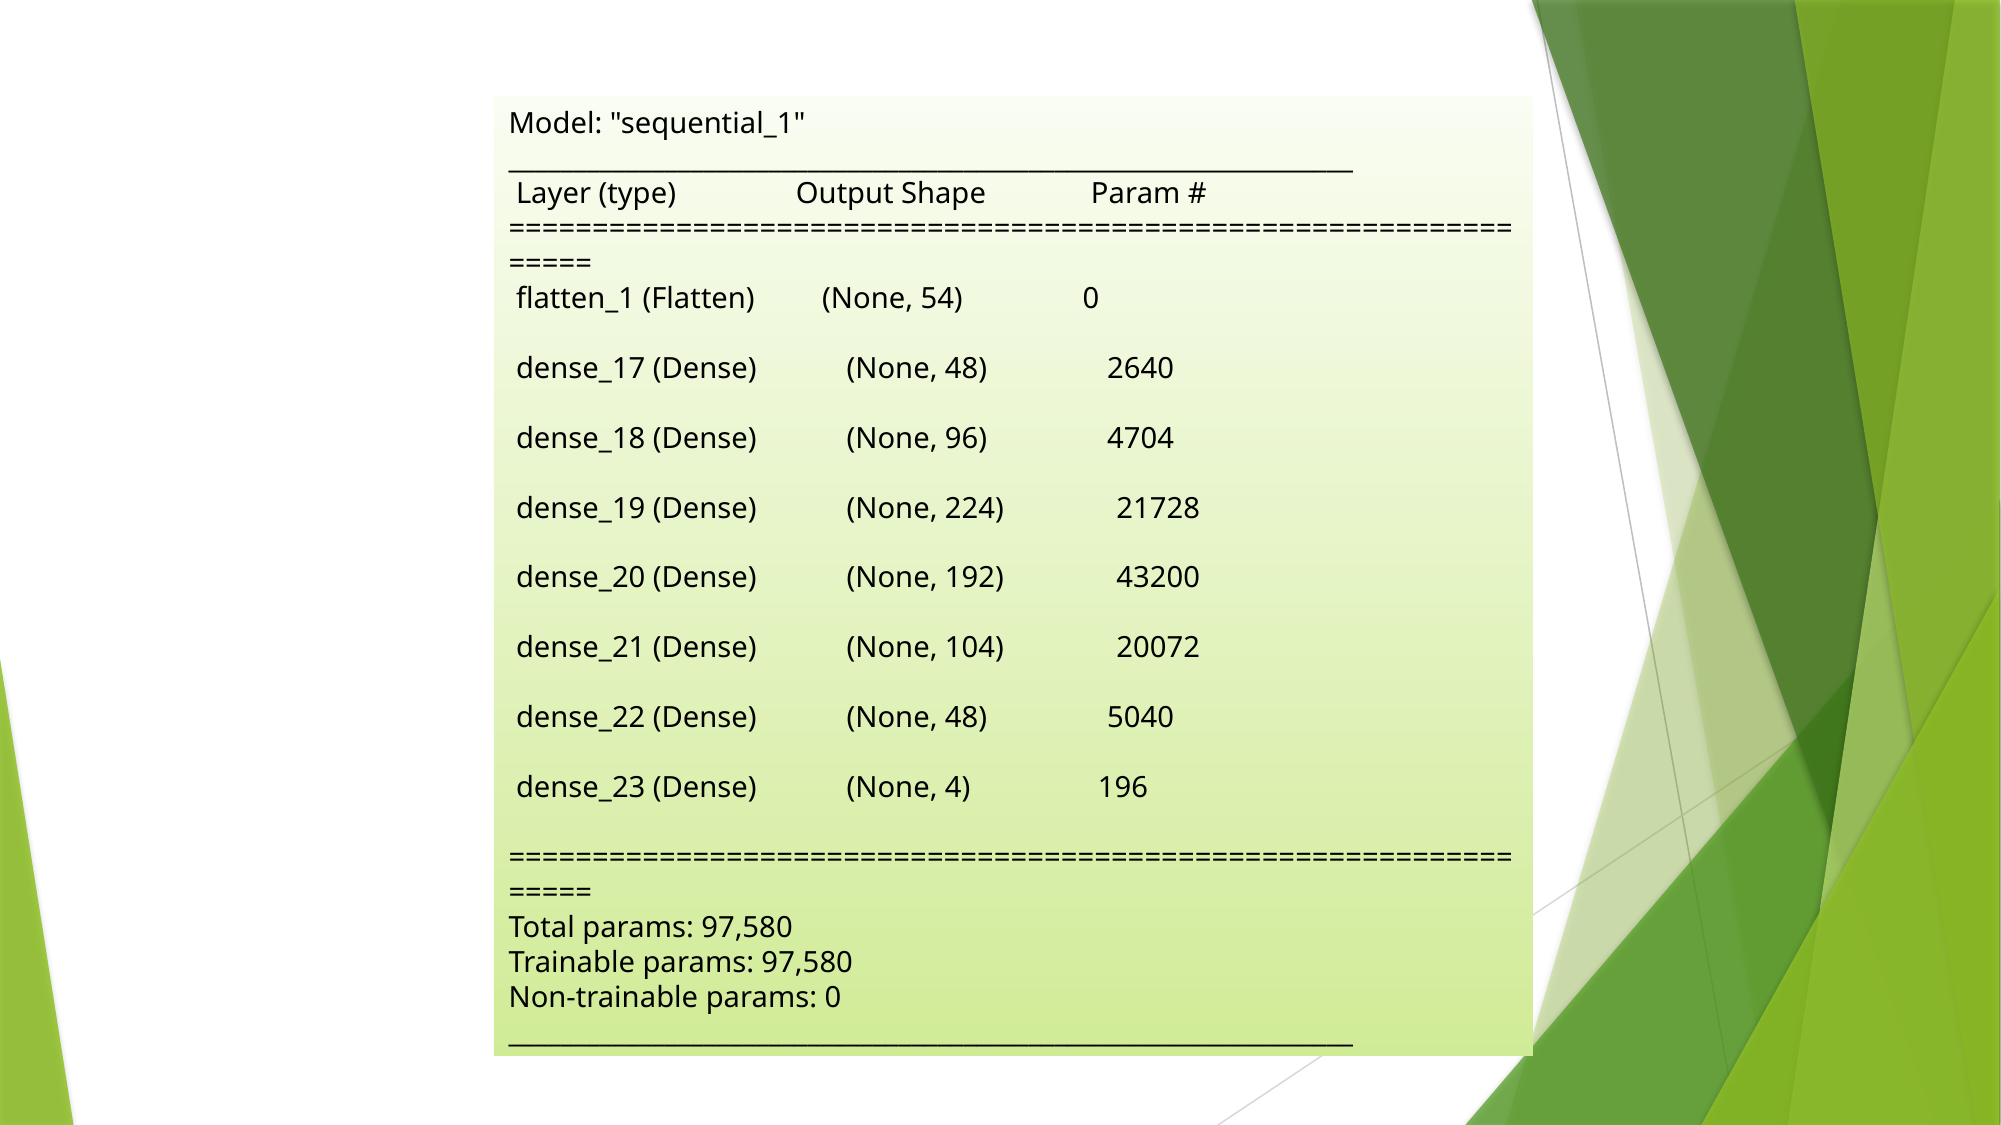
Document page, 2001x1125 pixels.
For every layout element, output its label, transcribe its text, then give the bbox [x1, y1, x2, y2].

text_box Model: "sequential_1" _________________________________________________________________ Layer (type) Output Shape Param # ================================================================= flatten_1 (Flatten) (None, 54) 0 dense_17 (Dense) (None, 48) 2640 dense_18 (Dense) (None, 96) 4704 dense_19 (Dense) (None, 224) 21728 dense_20 (Dense) (None, 192) 43200 dense_21 (Dense) (None, 104) 20072 dense_22 (Dense) (None, 48) 5040 dense_23 (Dense) (None, 4) 196 ================================================================= Total params: 97,580 Trainable params: 97,580 Non-trainable params: 0 _________________________________________________________________ [493, 96, 1533, 1056]
